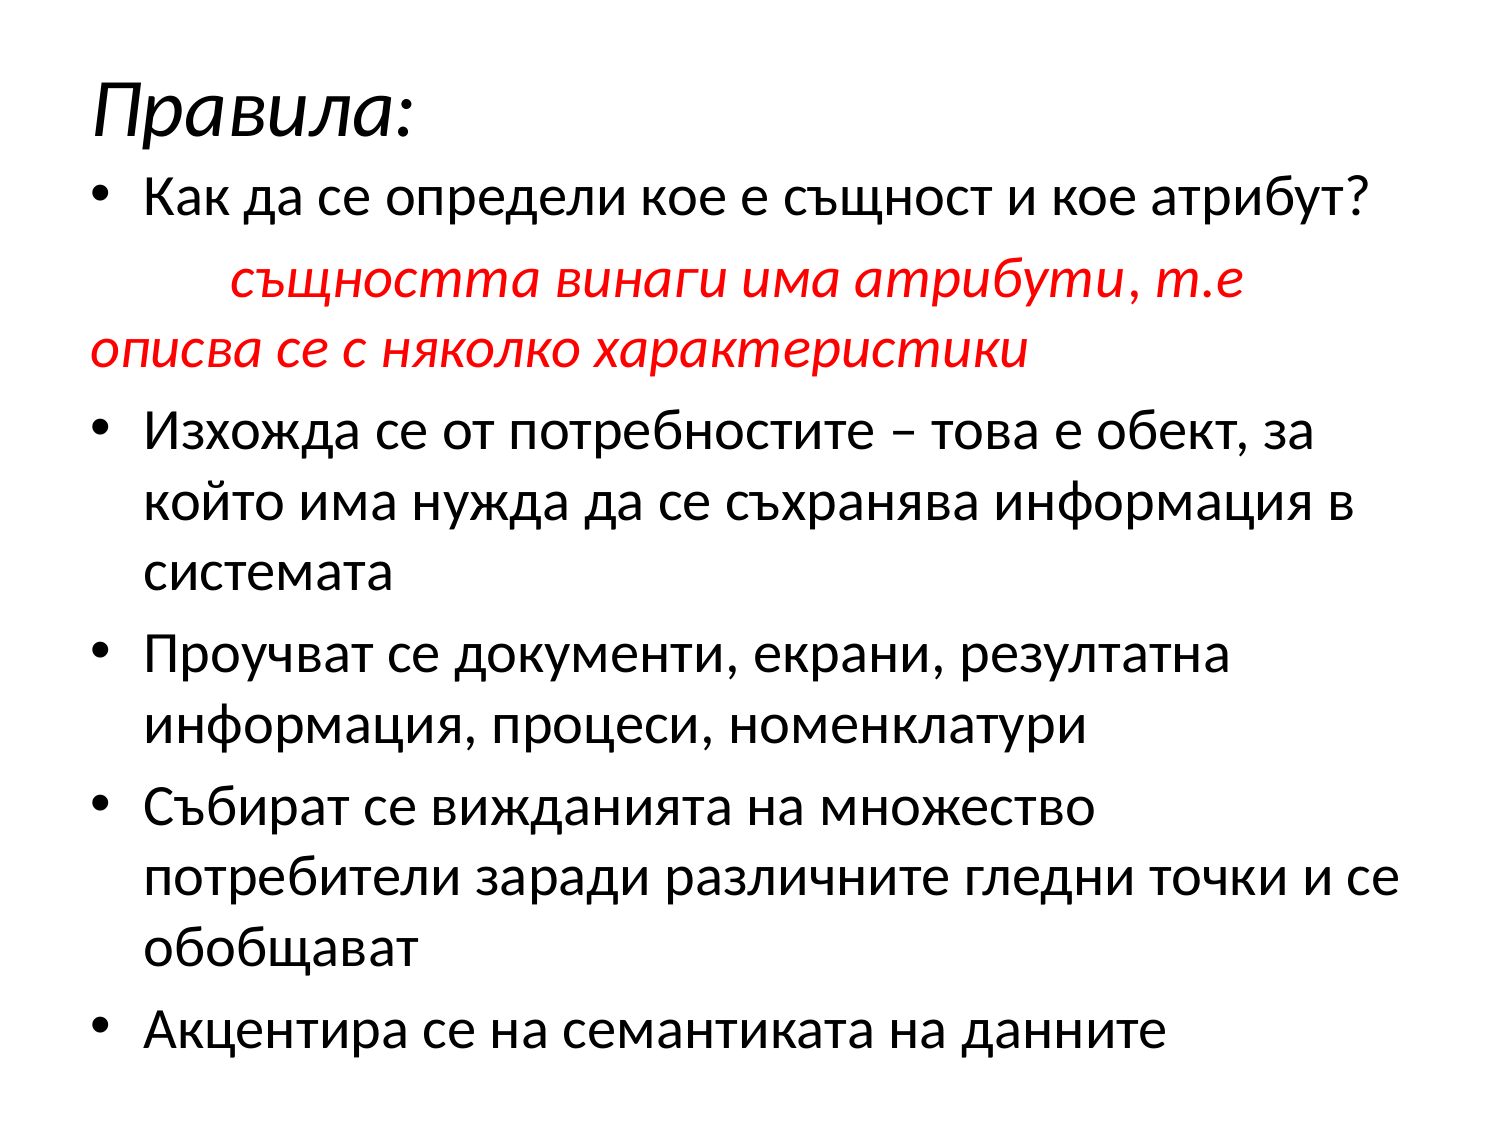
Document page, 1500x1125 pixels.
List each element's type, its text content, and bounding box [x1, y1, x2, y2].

list Как да се определи кое е същност и кое атрибут? същността винаги има атрибути, т.е описва се с няколко характеристики Изхожда се от потребностите – това е обект, за който има нужда да се съхранява информация в системата Проучват се документи, екрани, резултатна информация, процеси, номенклатури Събират се вижданията на множество потребители заради различните гледни точки и се обобщават Акцентира се на семантиката на данните [75, 149, 1425, 1071]
title Правила: [75, 45, 1425, 149]
